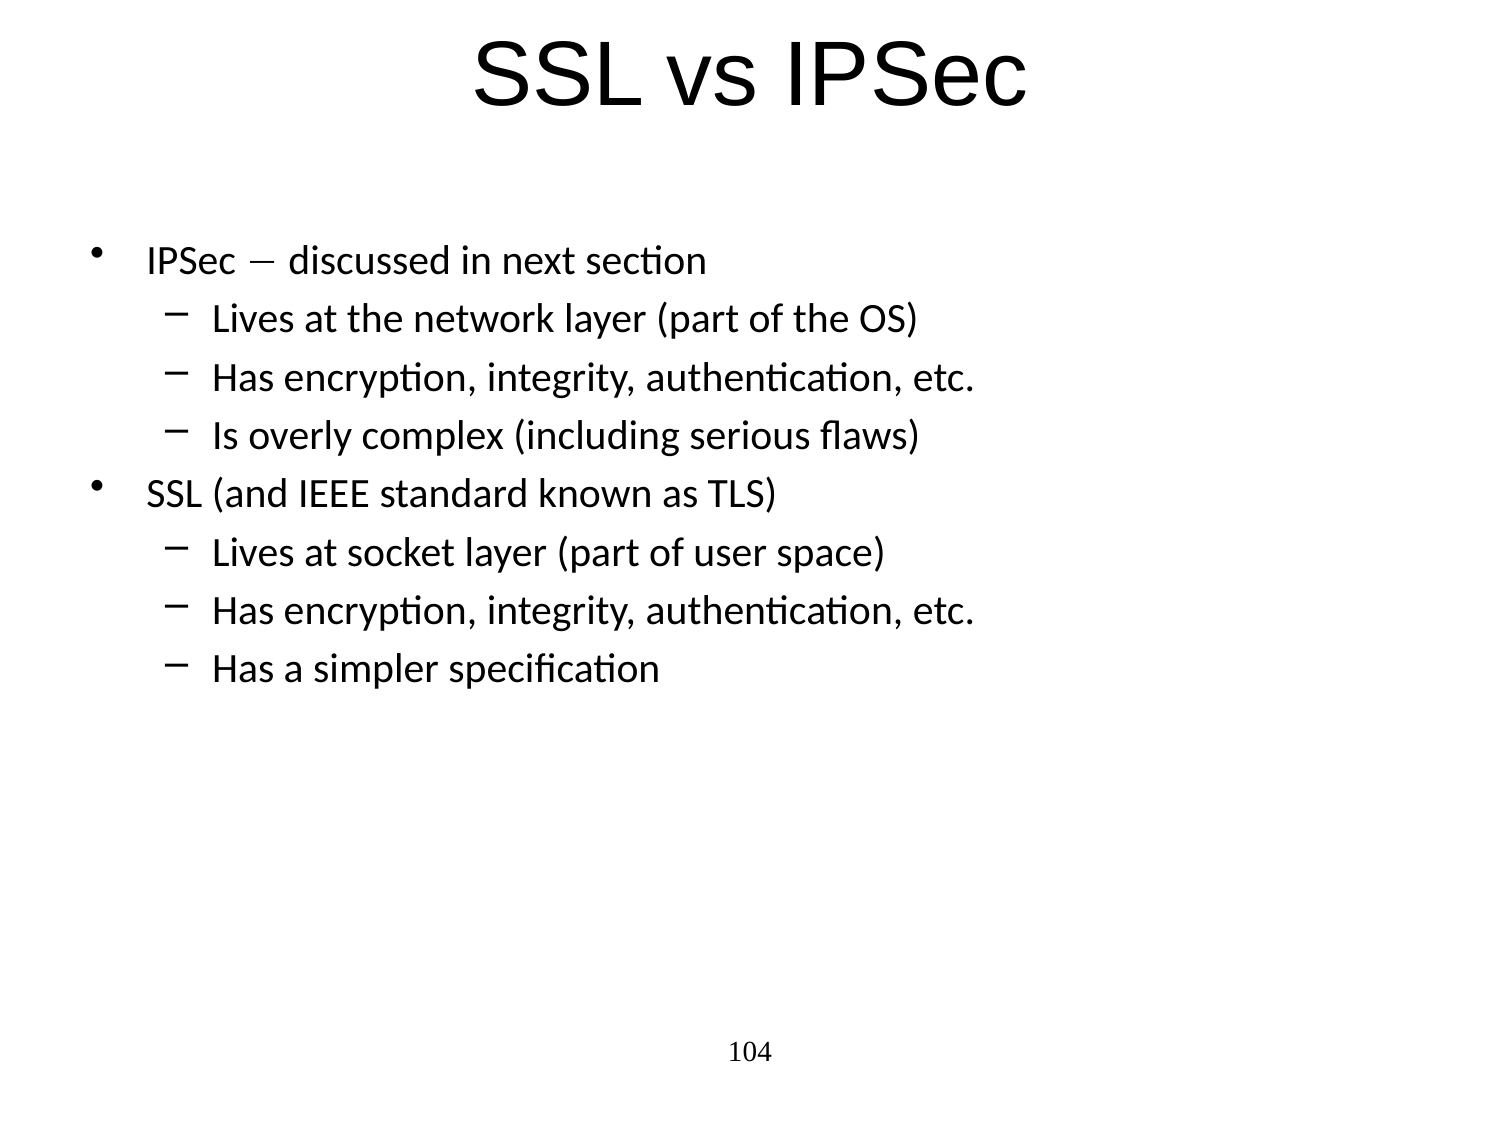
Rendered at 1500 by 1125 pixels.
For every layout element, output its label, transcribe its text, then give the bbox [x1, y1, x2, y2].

title SSL vs IPSec [112, 0, 1388, 163]
list IPSec  discussed in next section Lives at the network layer (part of the OS) Has encryption, integrity, authentication, etc. Is overly complex (including serious flaws) SSL (and IEEE standard known as TLS) Lives at socket layer (part of user space) Has encryption, integrity, authentication, etc. Has a simpler specification [74, 224, 1463, 988]
footer 104 [511, 1024, 988, 1101]
